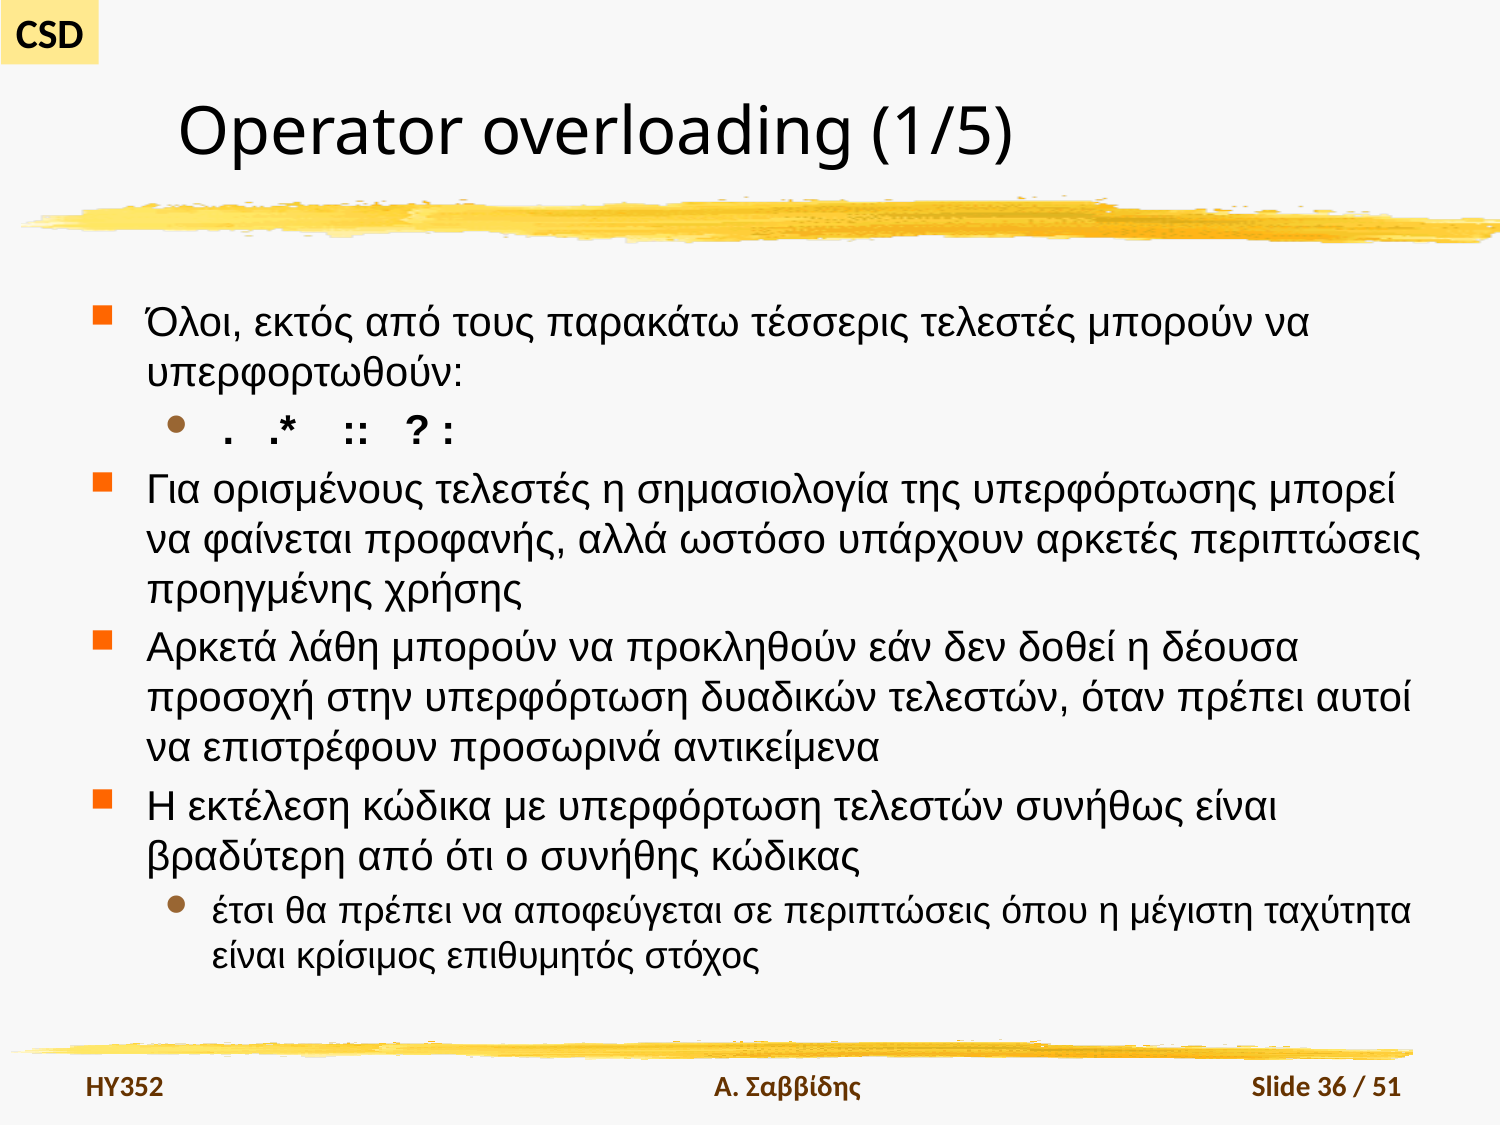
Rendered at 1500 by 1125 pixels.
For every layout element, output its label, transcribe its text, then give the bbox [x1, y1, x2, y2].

slide_number HY352 [70, 1034, 400, 1110]
title Operator overloading (1/5) [162, 24, 1500, 175]
picture [11, 1037, 70, 1064]
list Όλοι, εκτός από τους παρακάτω τέσσερις τελεστές μπορούν να υπερφορτωθούν: . .* :: ? : Για ορισμένους τελεστές η σημασιολογία της υπερφόρτωσης μπορεί να φαίνεται προφανής, αλλά ωστόσο υπάρχουν αρκετές περιπτώσεις προηγμένης χρήσης Αρκετά λάθη μπορούν να προκληθούν εάν δεν δοθεί η δέουσα προσοχή στην υπερφόρτωση δυαδικών τελεστών, όταν πρέπει αυτοί να επιστρέφουν προσωρινά αντικείμενα Η εκτέλεση κώδικα με υπερφόρτωση τελεστών συνήθως είναι βραδύτερη από ότι ο συνήθης κώδικας έτσι θα πρέπει να αποφεύγεται σε περιπτώσεις όπου η μέγιστη ταχύτητα είναι κρίσιμος επιθυμητός στόχος [75, 287, 1438, 1013]
picture [400, 1037, 549, 1064]
picture [21, 190, 1500, 254]
slide_number Slide 36 / 51 [1104, 1034, 1417, 1110]
picture [1025, 1037, 1104, 1064]
footer Α. Σαββίδης [549, 1034, 1025, 1110]
